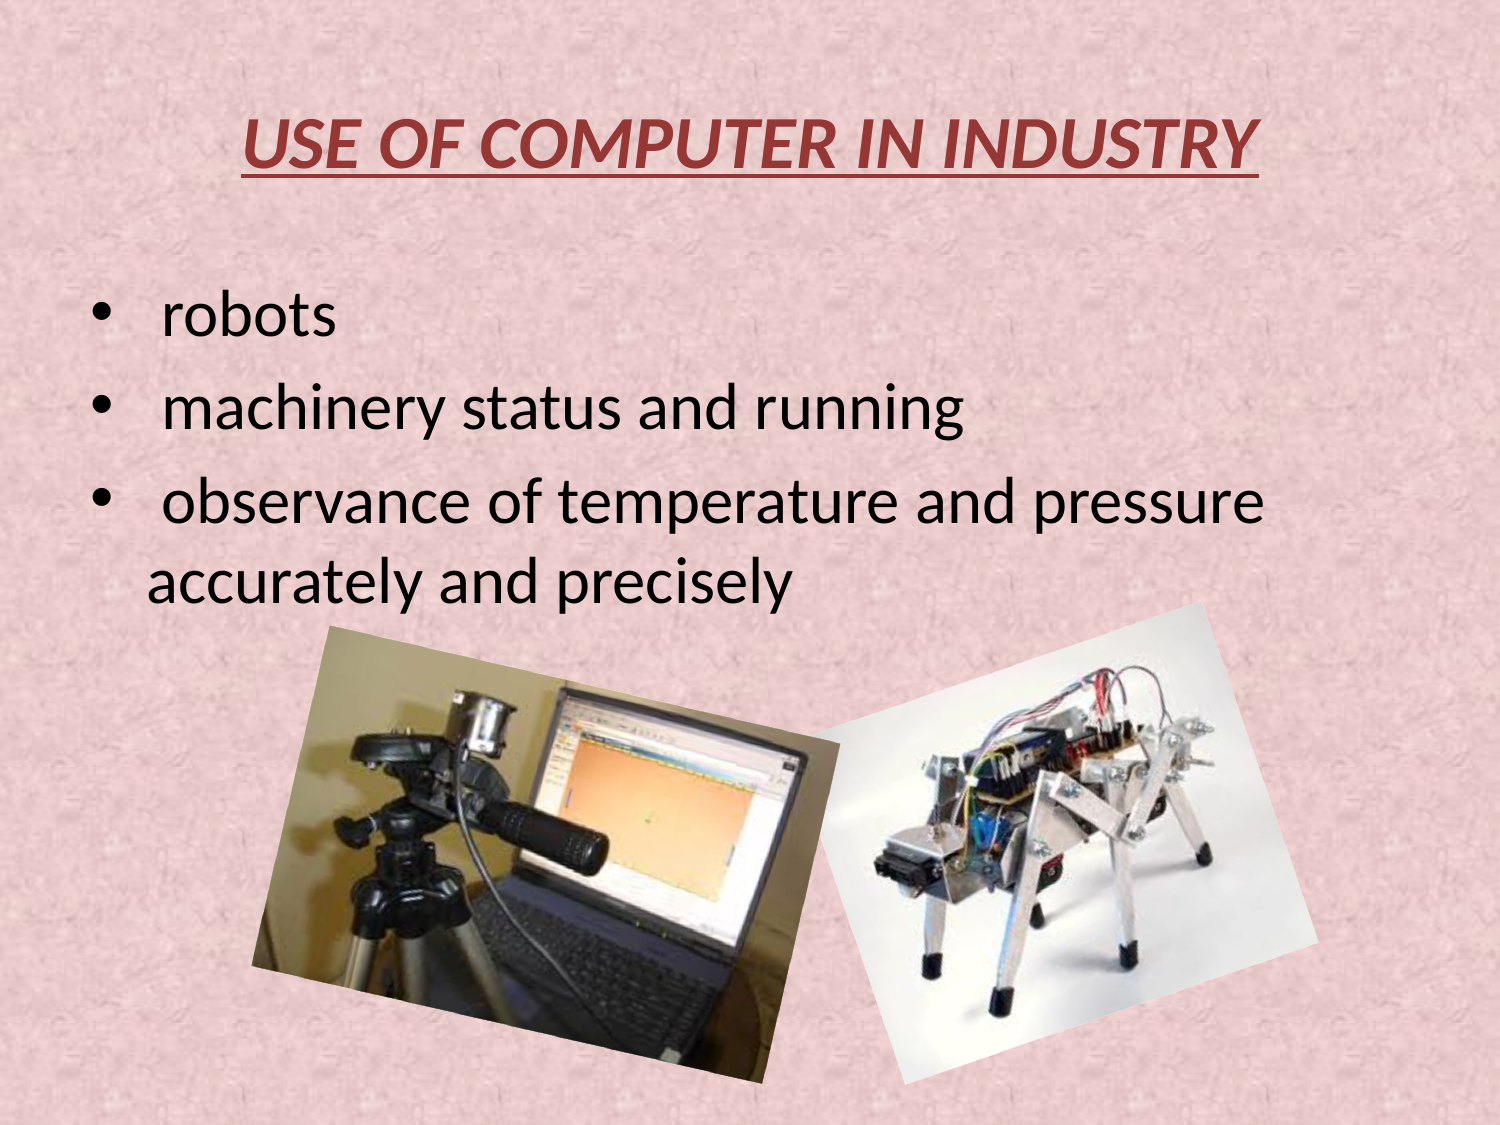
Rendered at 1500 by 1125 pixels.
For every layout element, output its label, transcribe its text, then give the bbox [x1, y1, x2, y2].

title USE OF COMPUTER IN INDUSTRY [75, 45, 1425, 233]
picture [252, 602, 1318, 1084]
list robots machinery status and running observance of temperature and pressure accurately and precisely [75, 262, 1425, 1005]
